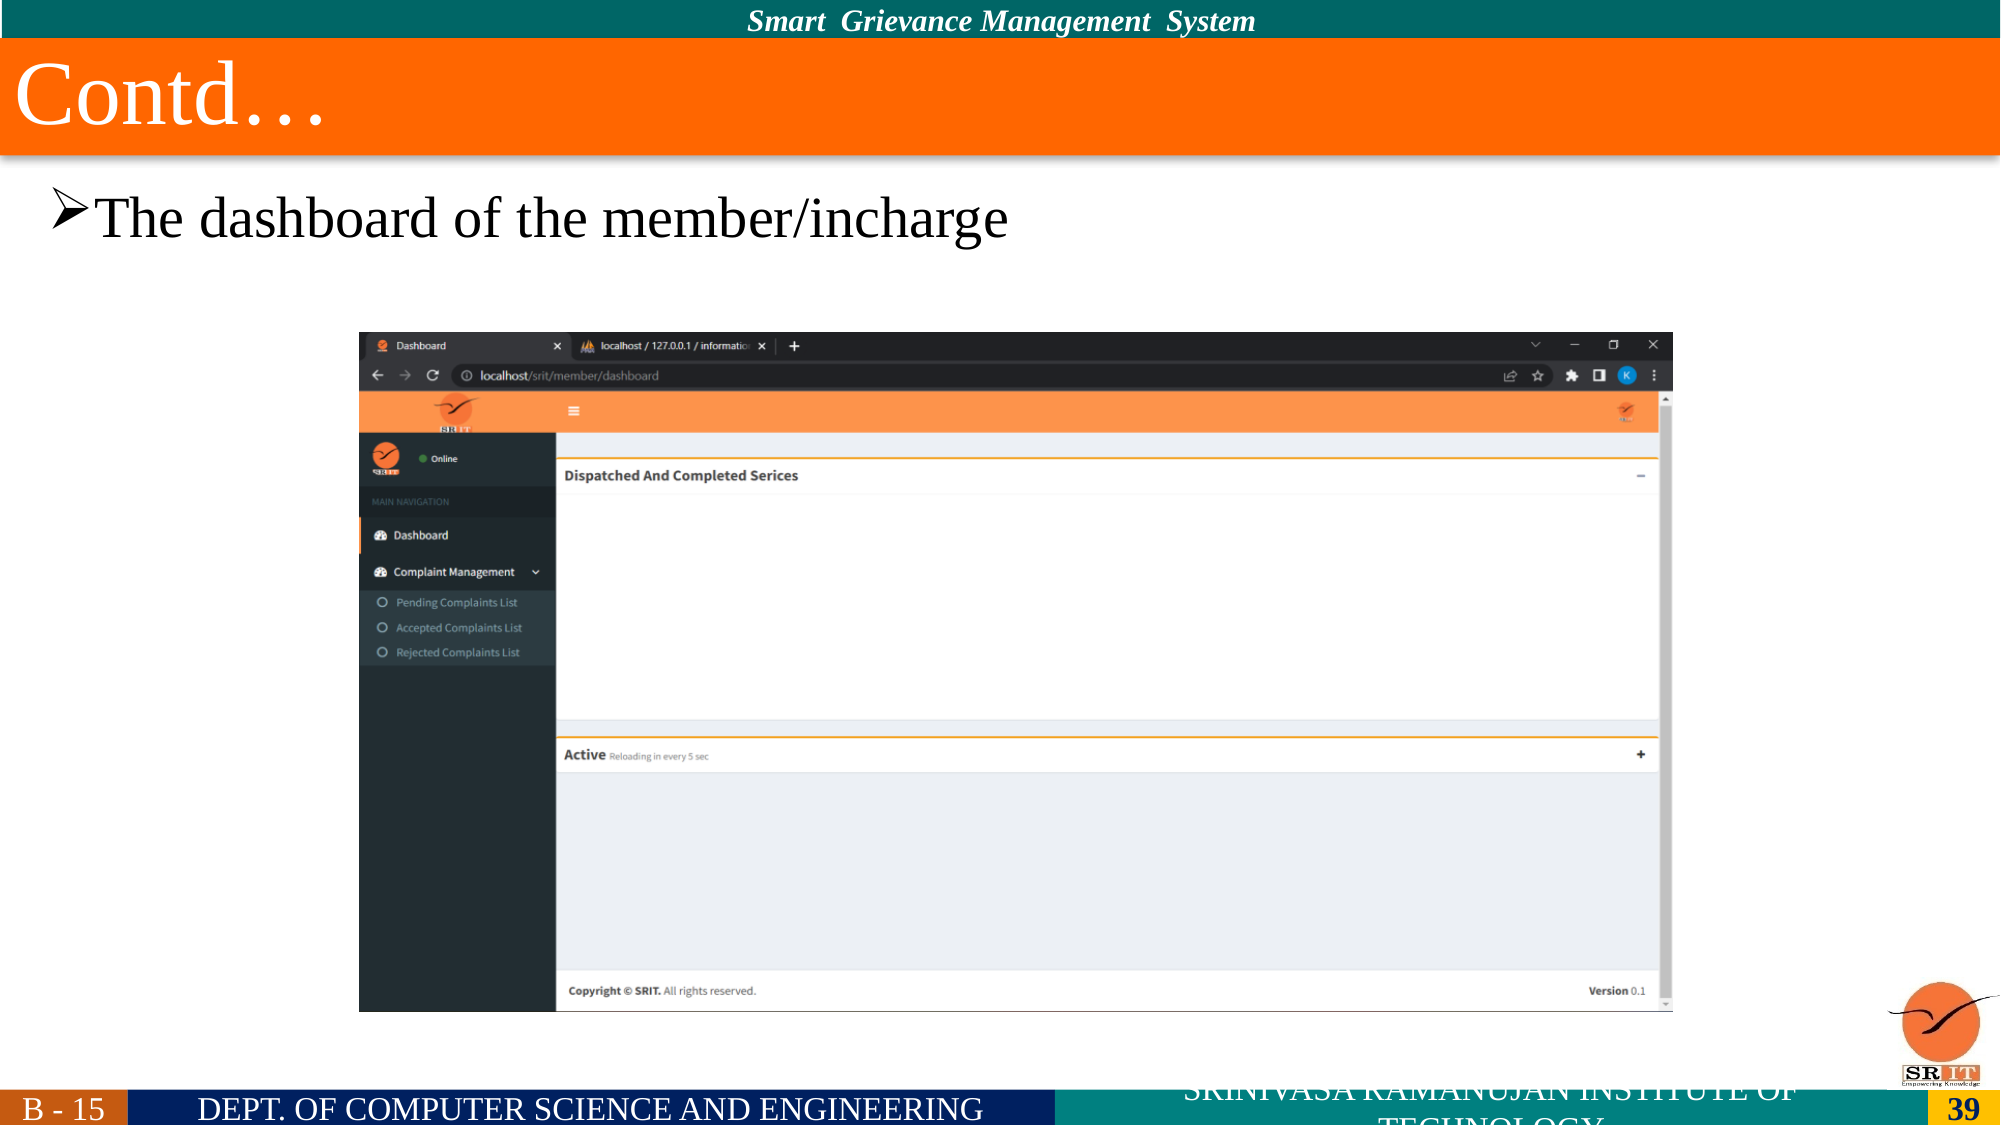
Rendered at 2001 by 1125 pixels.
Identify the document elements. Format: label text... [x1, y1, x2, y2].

title Contd… [0, 38, 2000, 156]
picture [1887, 977, 2000, 1090]
list The dashboard of the member/incharge [32, 179, 1965, 1065]
picture [359, 332, 1673, 1012]
